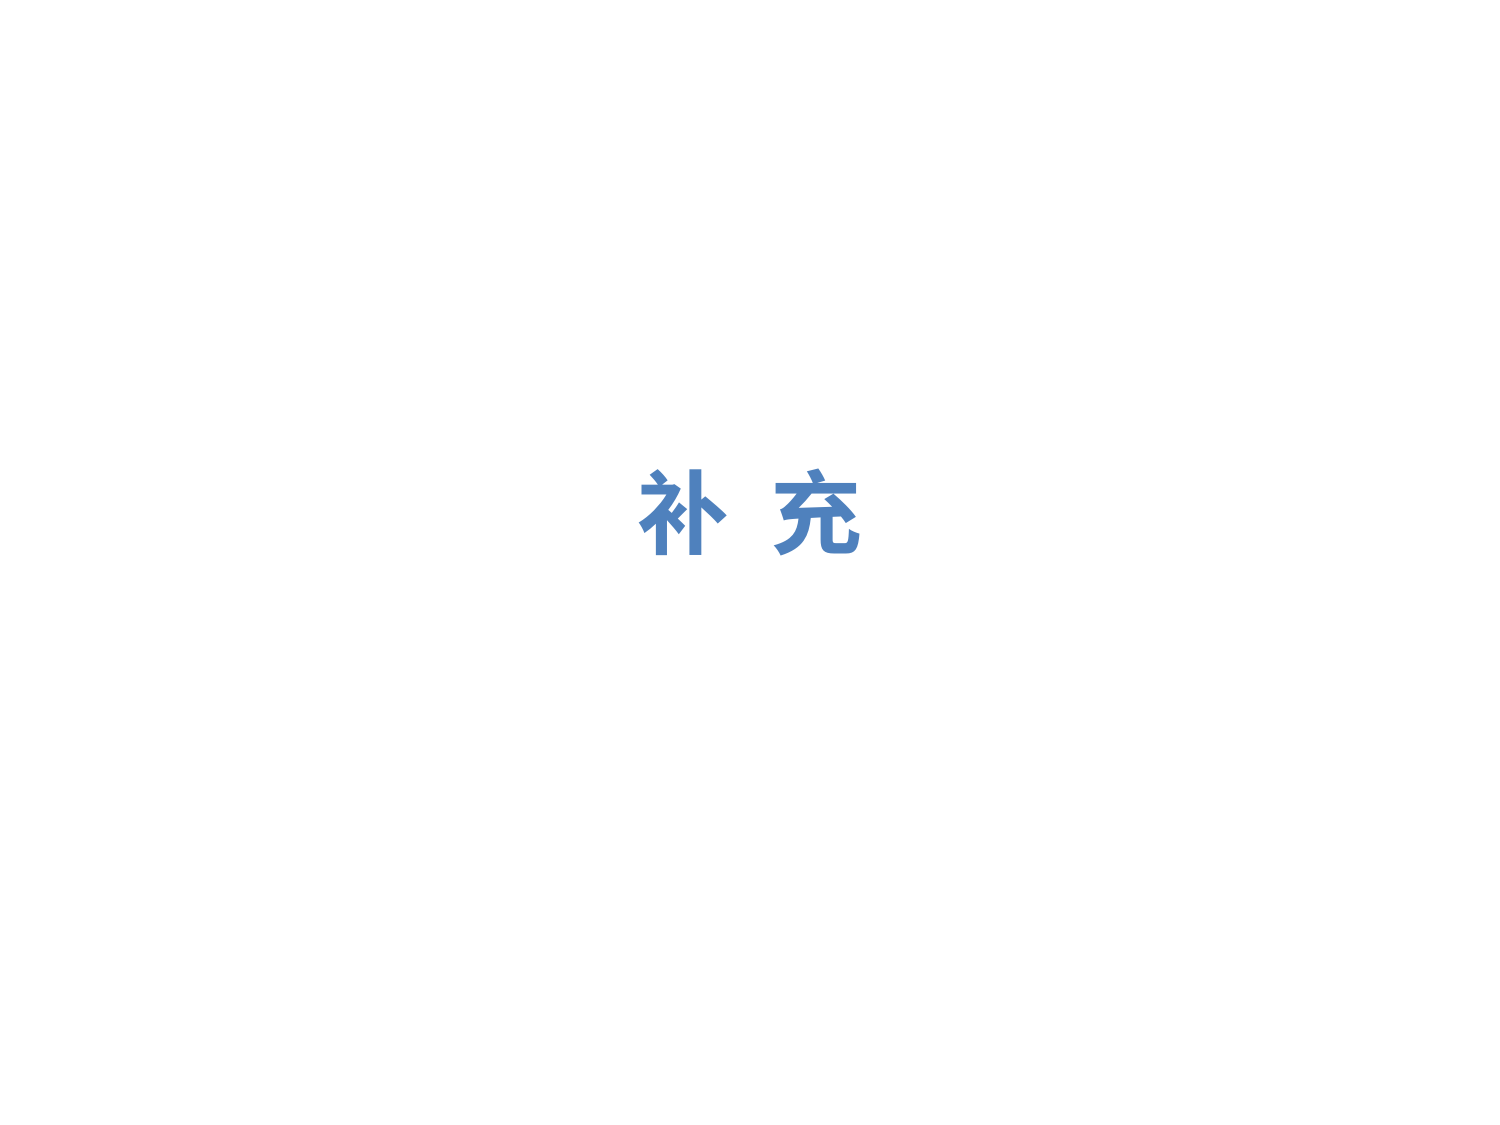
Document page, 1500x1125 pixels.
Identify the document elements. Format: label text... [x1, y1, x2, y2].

title 补 充 [75, 416, 1425, 605]
